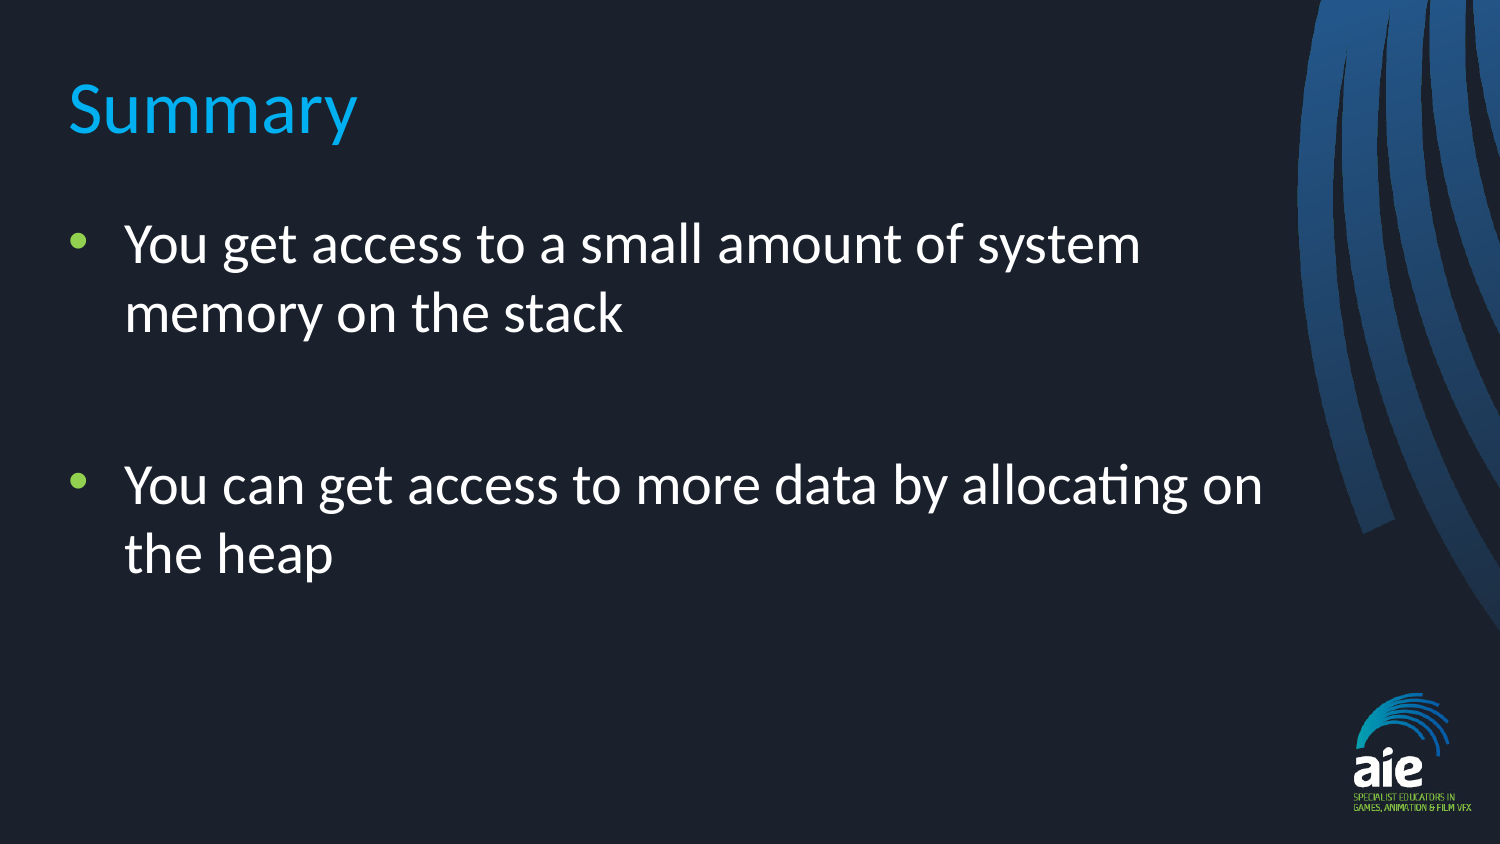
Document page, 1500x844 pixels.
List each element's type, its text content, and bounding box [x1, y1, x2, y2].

title Summary [53, 33, 1425, 175]
list You get access to a small amount of system memory on the stack You can get access to more data by allocating on the heap [53, 197, 1329, 753]
picture [0, 0, 1500, 844]
